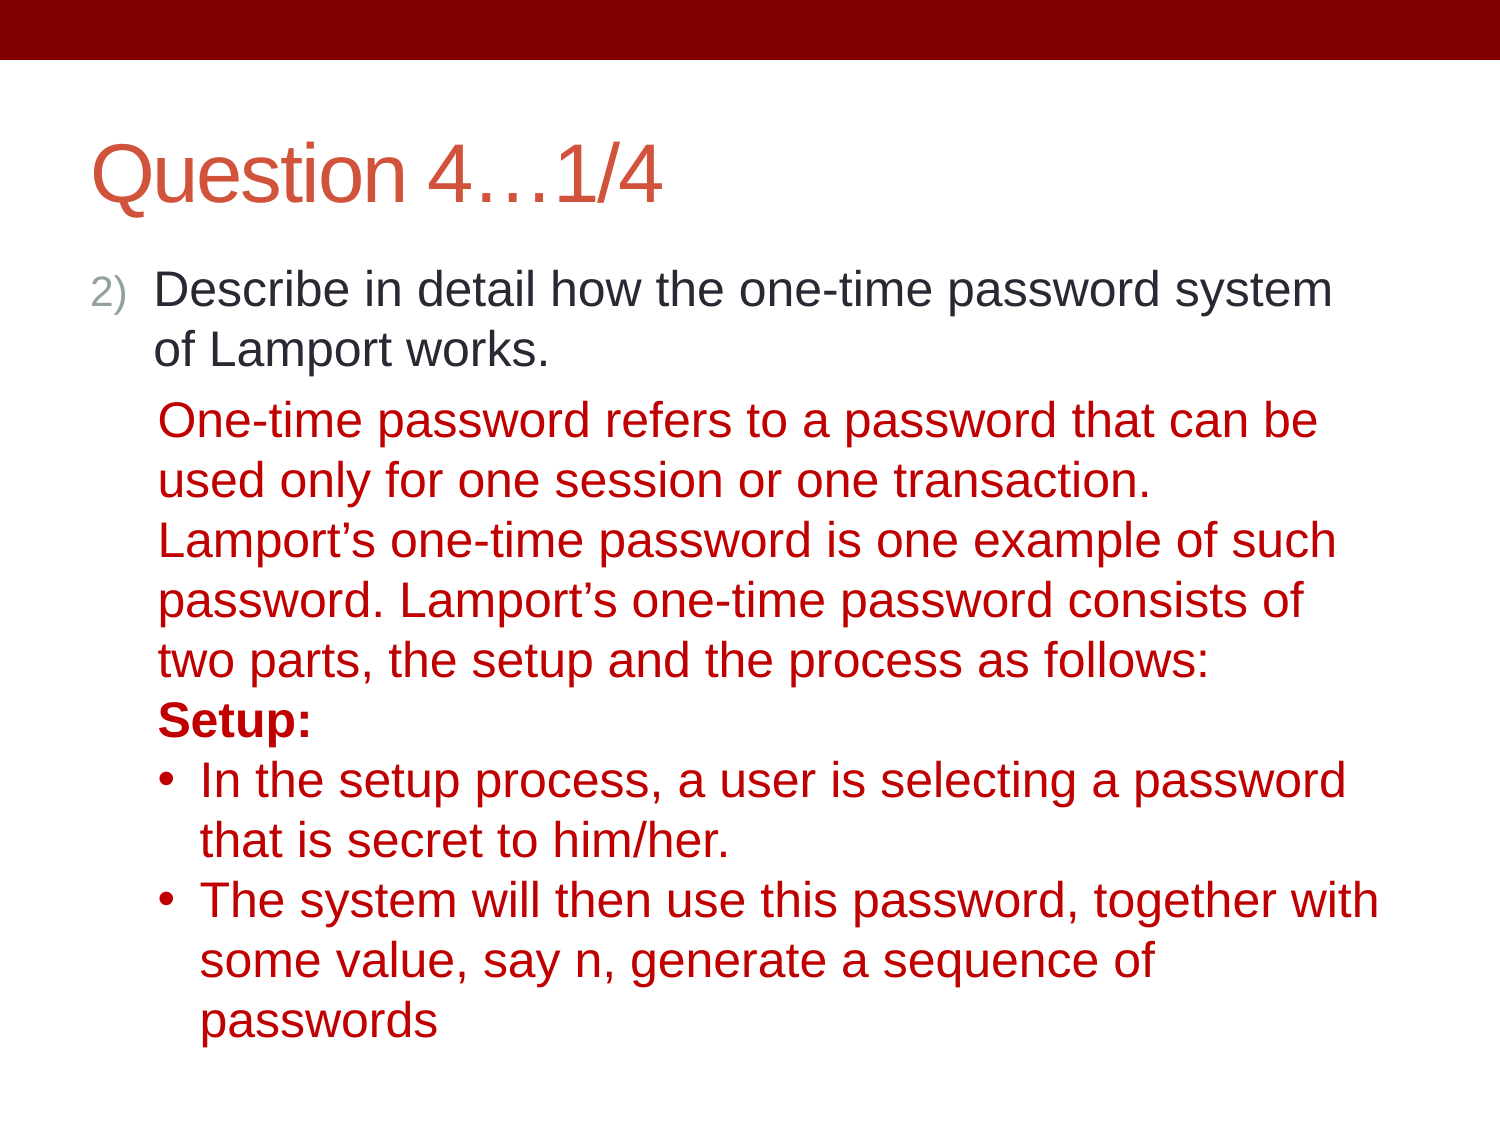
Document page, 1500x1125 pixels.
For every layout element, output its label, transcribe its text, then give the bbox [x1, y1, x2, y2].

list Describe in detail how the one-time password system of Lamport works. [75, 248, 1369, 362]
title Question 4…1/4 [75, 87, 1425, 250]
